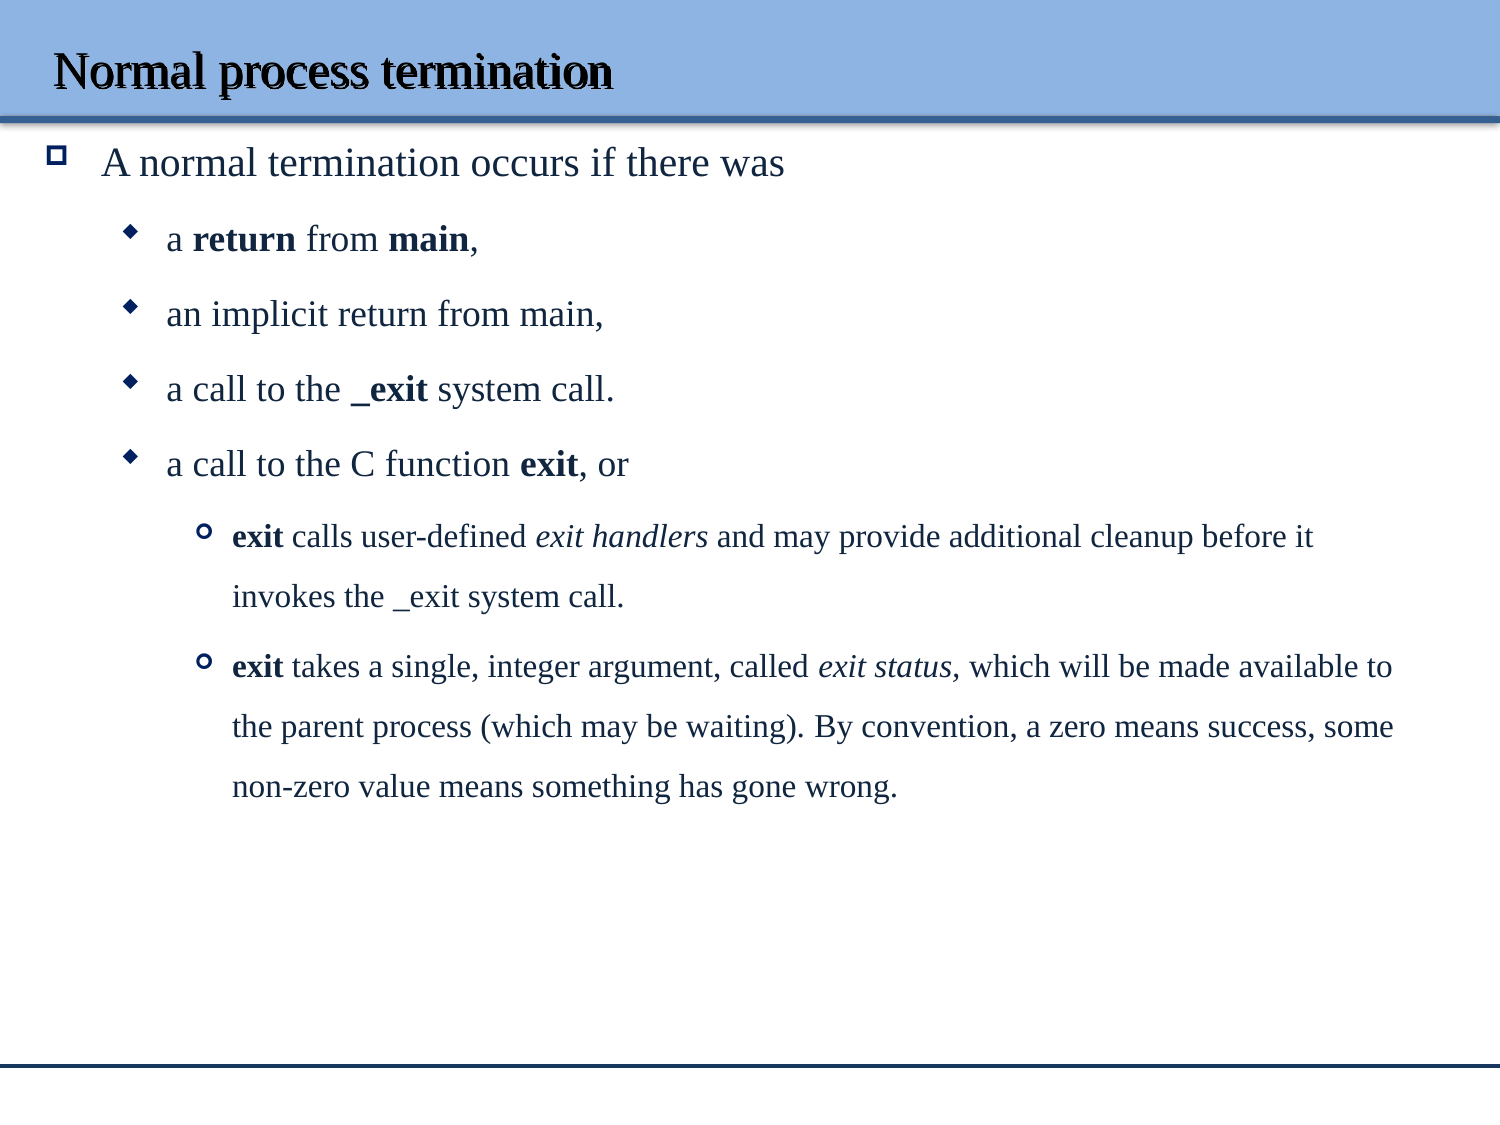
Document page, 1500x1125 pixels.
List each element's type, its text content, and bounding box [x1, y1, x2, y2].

list A normal termination occurs if there was a return from main, an implicit return from main, a call to the _exit system call. a call to the C function exit, or exit calls user-defined exit handlers and may provide additional cleanup before it invokes the _exit system call. exit takes a single, integer argument, called exit status, which will be made available to the parent process (which may be waiting). By convention, a zero means success, some non-zero value means something has gone wrong. [29, 101, 1443, 915]
title Normal process termination [37, 0, 1276, 101]
